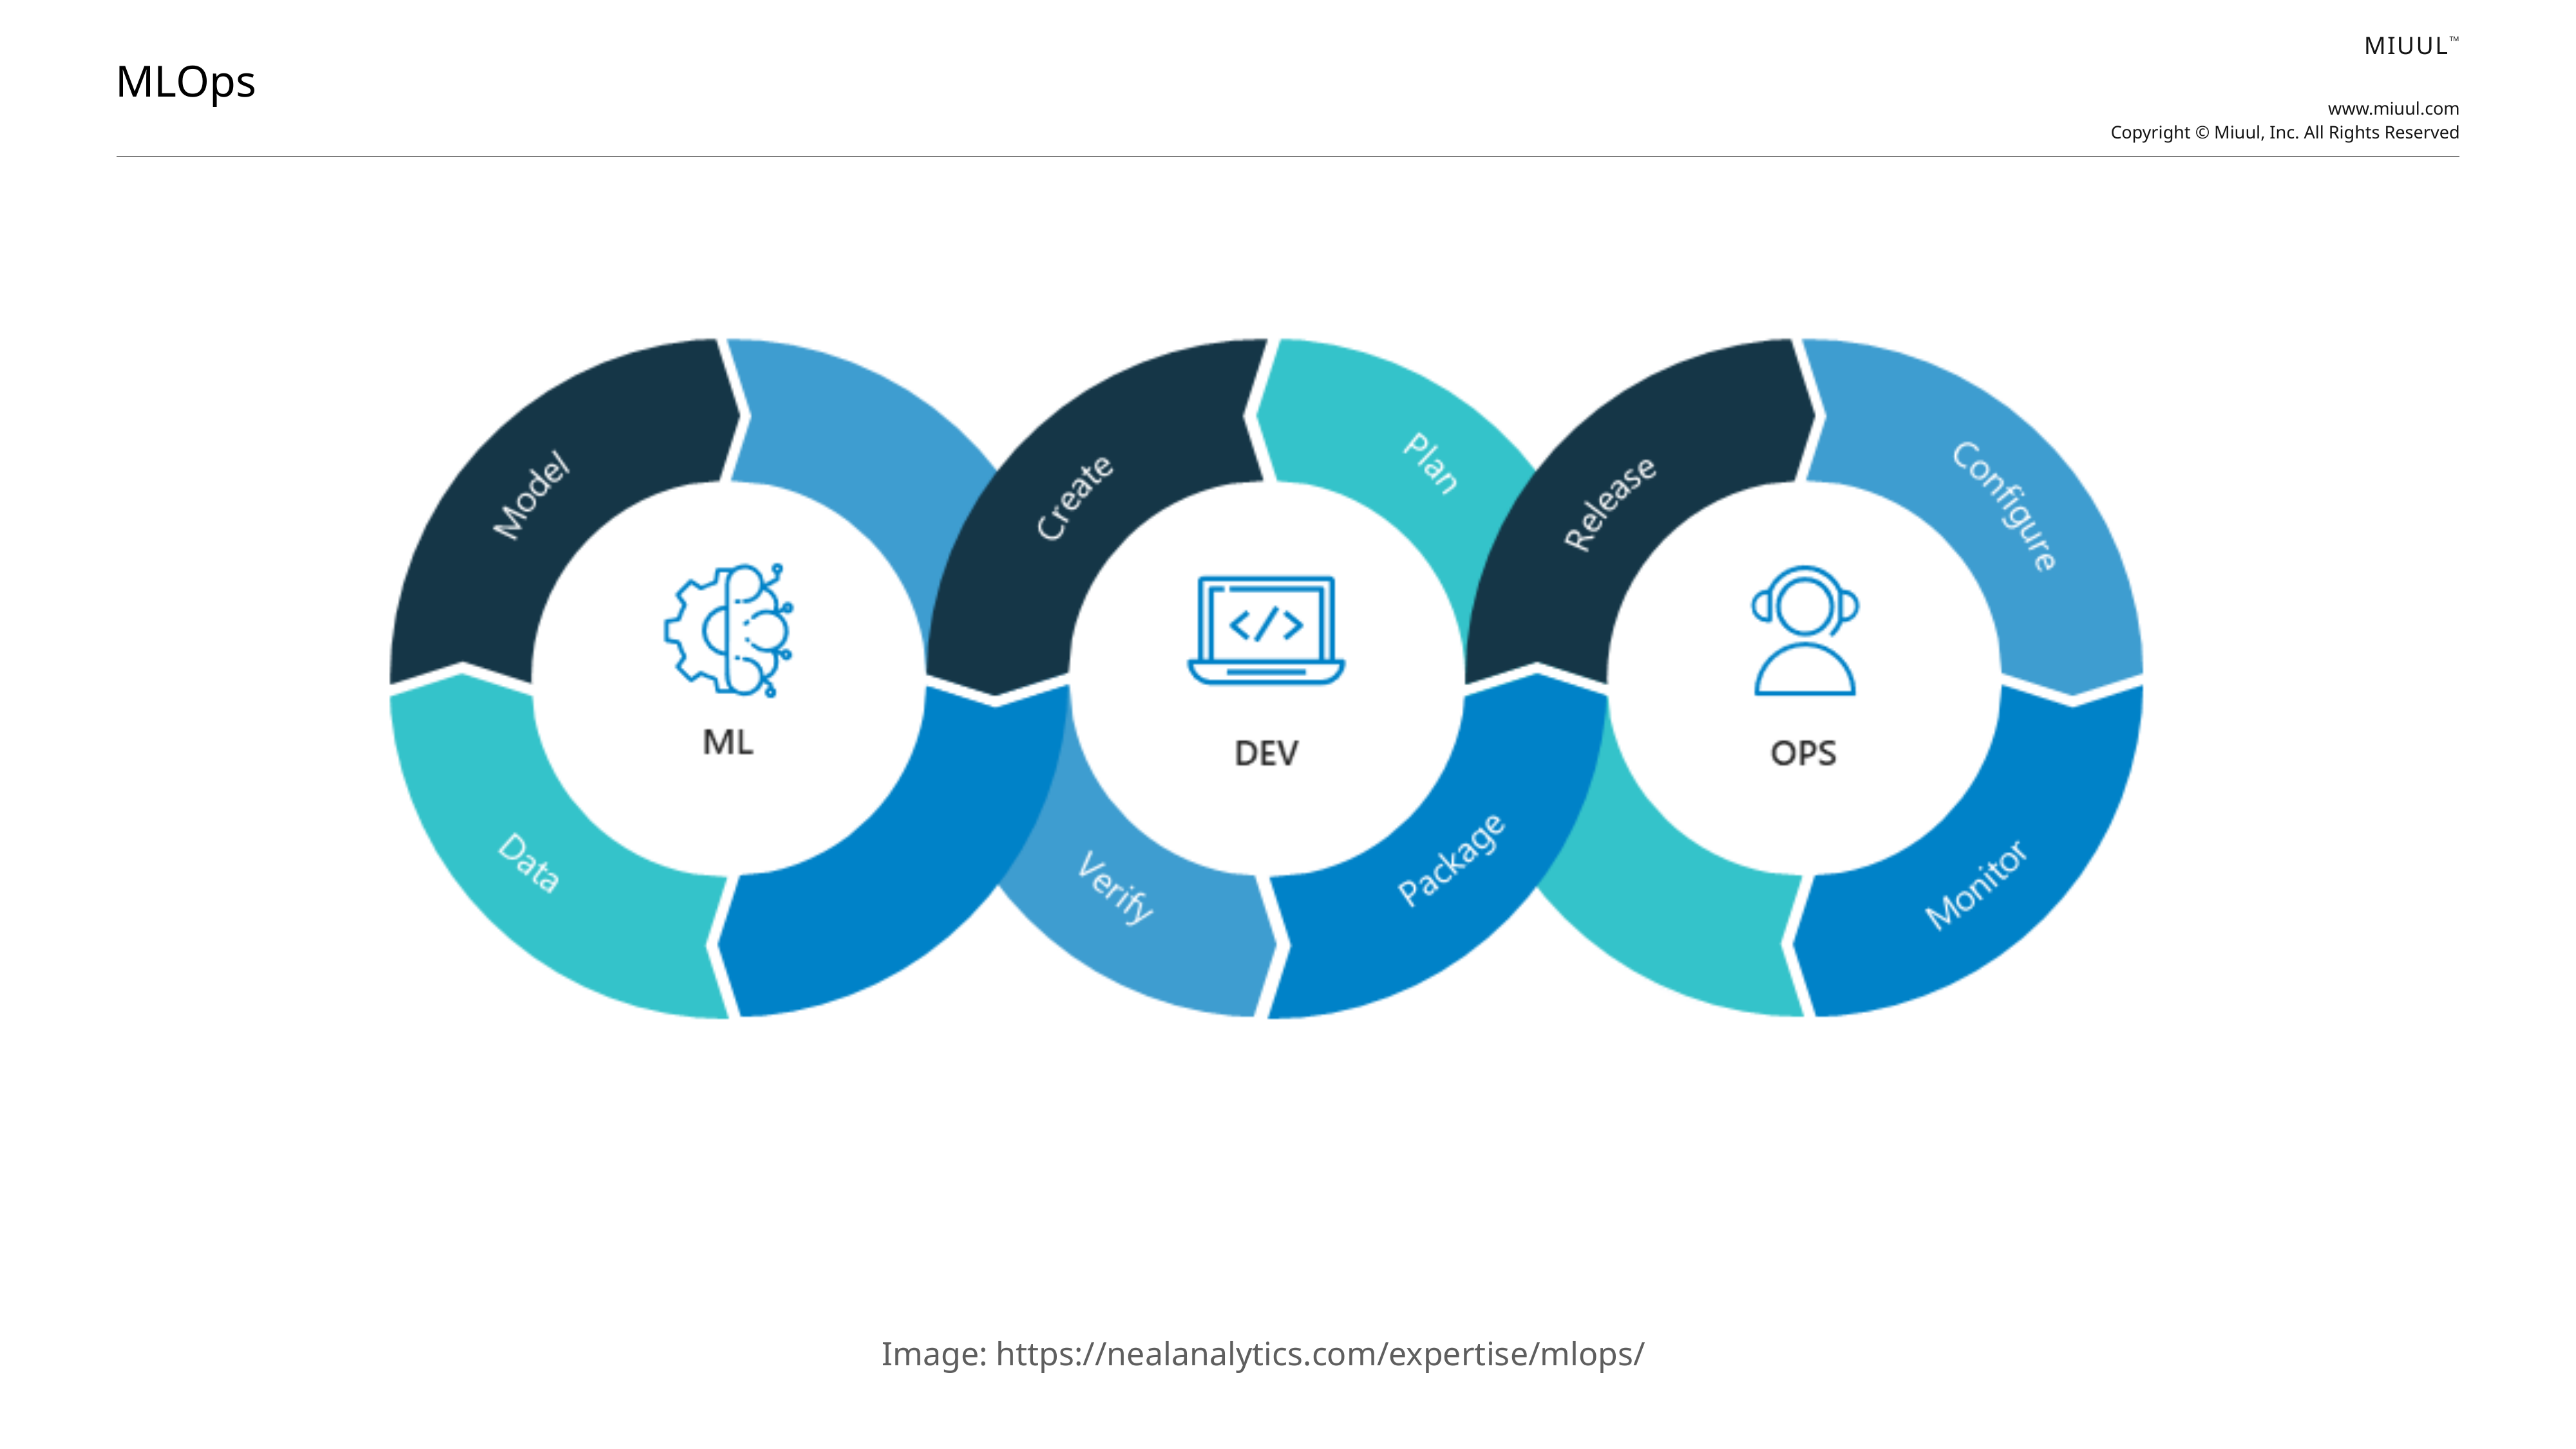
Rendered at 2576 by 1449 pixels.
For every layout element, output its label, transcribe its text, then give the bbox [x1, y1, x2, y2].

text_box Image: https://nealanalytics.com/expertise/mlops/ [872, 1328, 1656, 1377]
picture [258, 200, 2269, 1171]
list MLOps [111, 17, 1771, 142]
